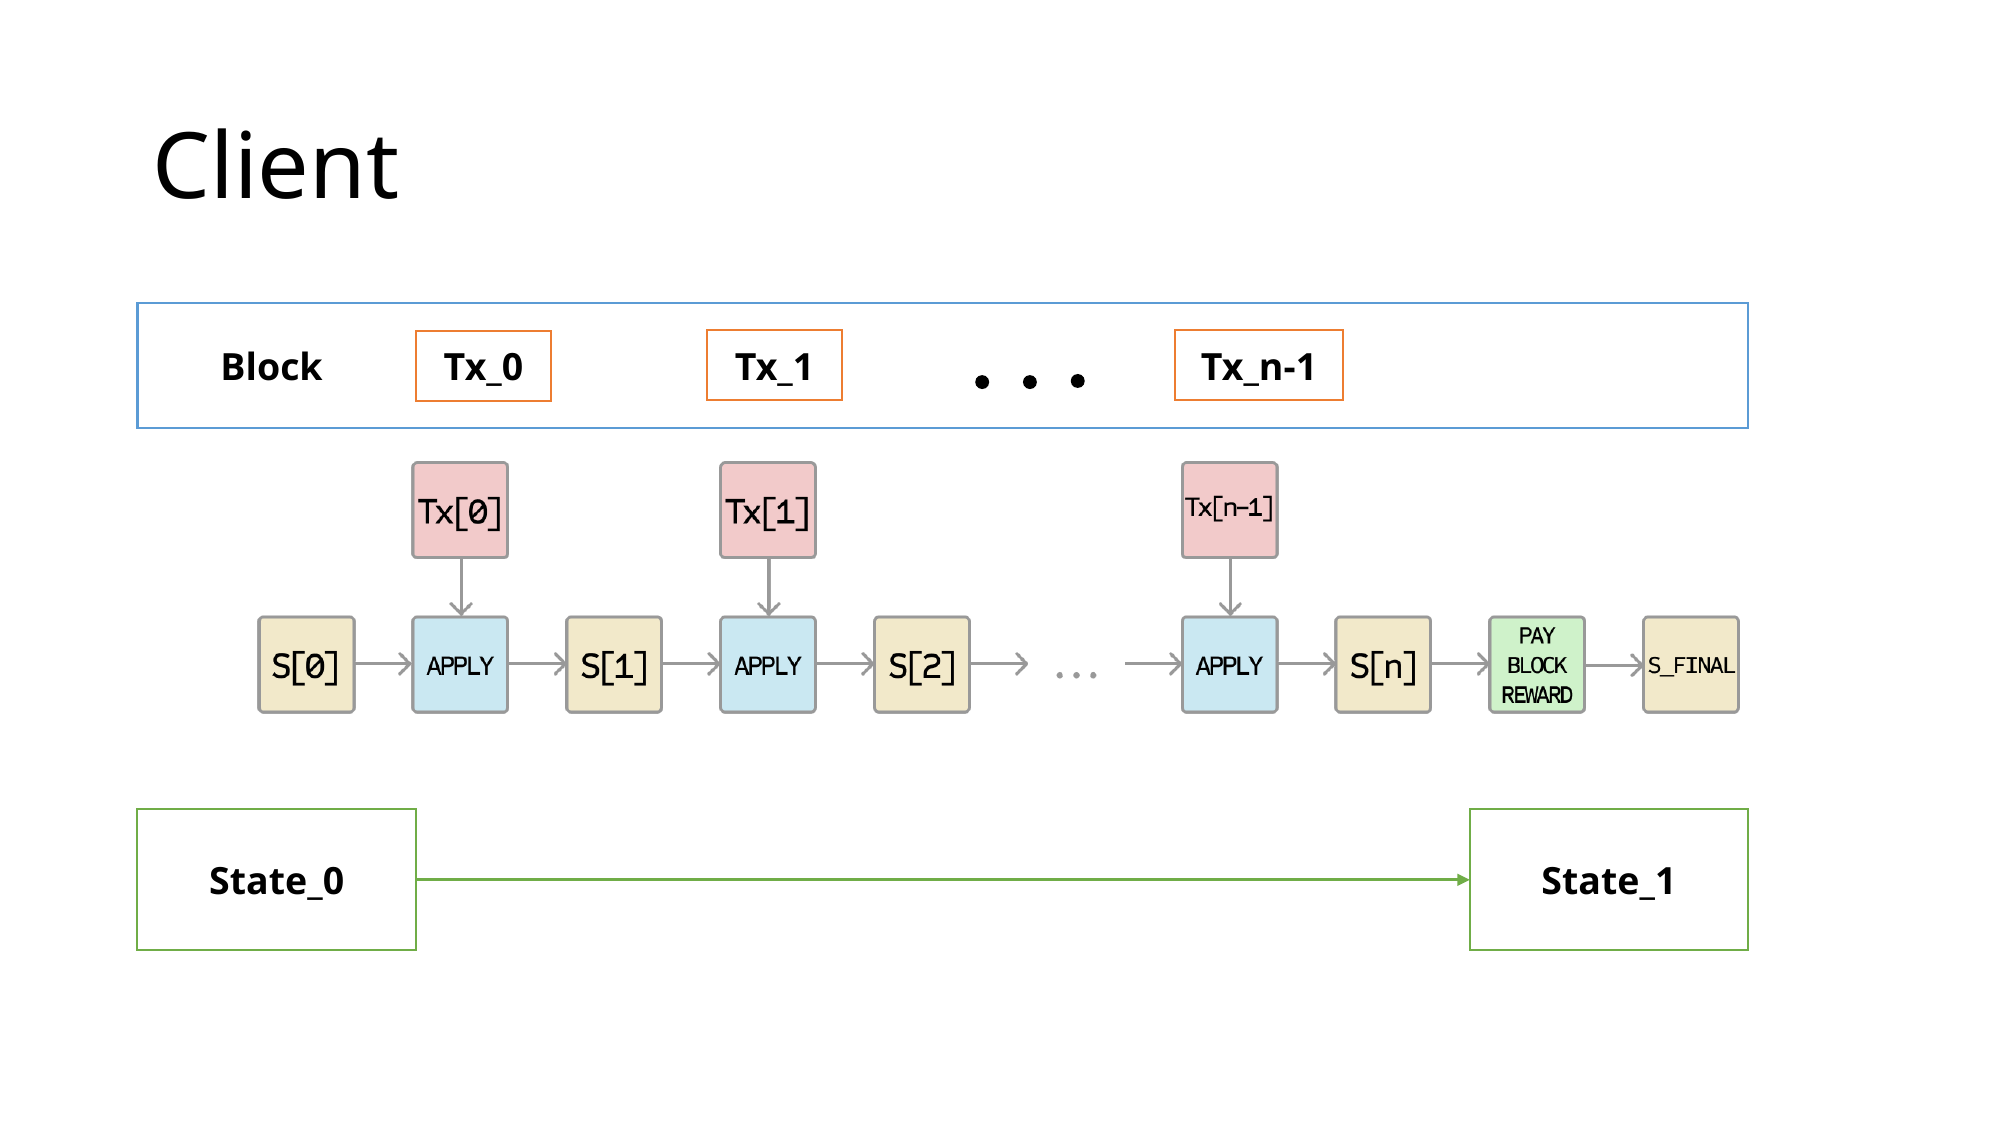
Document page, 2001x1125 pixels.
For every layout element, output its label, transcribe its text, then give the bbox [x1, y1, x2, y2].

text_box State_1 [1469, 808, 1749, 951]
text_box Tx_1 [706, 329, 843, 401]
text_box [975, 375, 990, 390]
picture [251, 453, 1749, 721]
text_box [1022, 375, 1037, 390]
title Client [137, 59, 1863, 278]
text_box Tx_0 [415, 330, 552, 402]
text_box Block [136, 302, 1749, 429]
text_box [1070, 373, 1085, 388]
text_box State_0 [136, 808, 417, 951]
text_box Tx_n-1 [1174, 329, 1344, 401]
